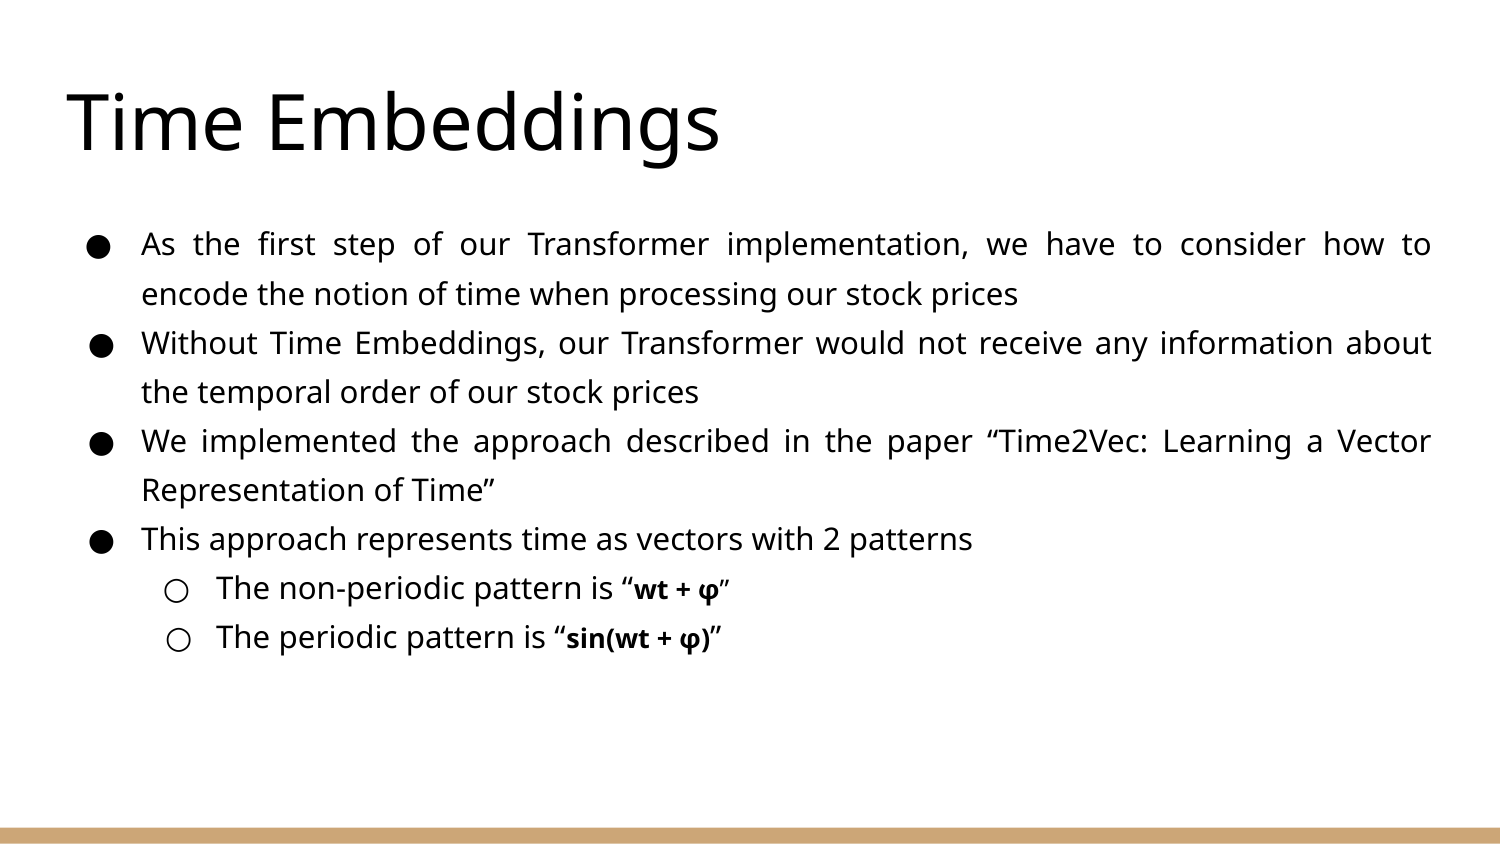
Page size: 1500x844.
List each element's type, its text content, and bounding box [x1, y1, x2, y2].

list As the first step of our Transformer implementation, we have to consider how to encode the notion of time when processing our stock prices Without Time Embeddings, our Transformer would not receive any information about the temporal order of our stock prices We implemented the approach described in the paper “Time2Vec: Learning a Vector Representation of Time” This approach represents time as vectors with 2 patterns The non-periodic pattern is “wt + φ” The periodic pattern is “sin(wt + φ)” [51, 200, 1449, 752]
title Time Embeddings [51, 51, 1449, 189]
